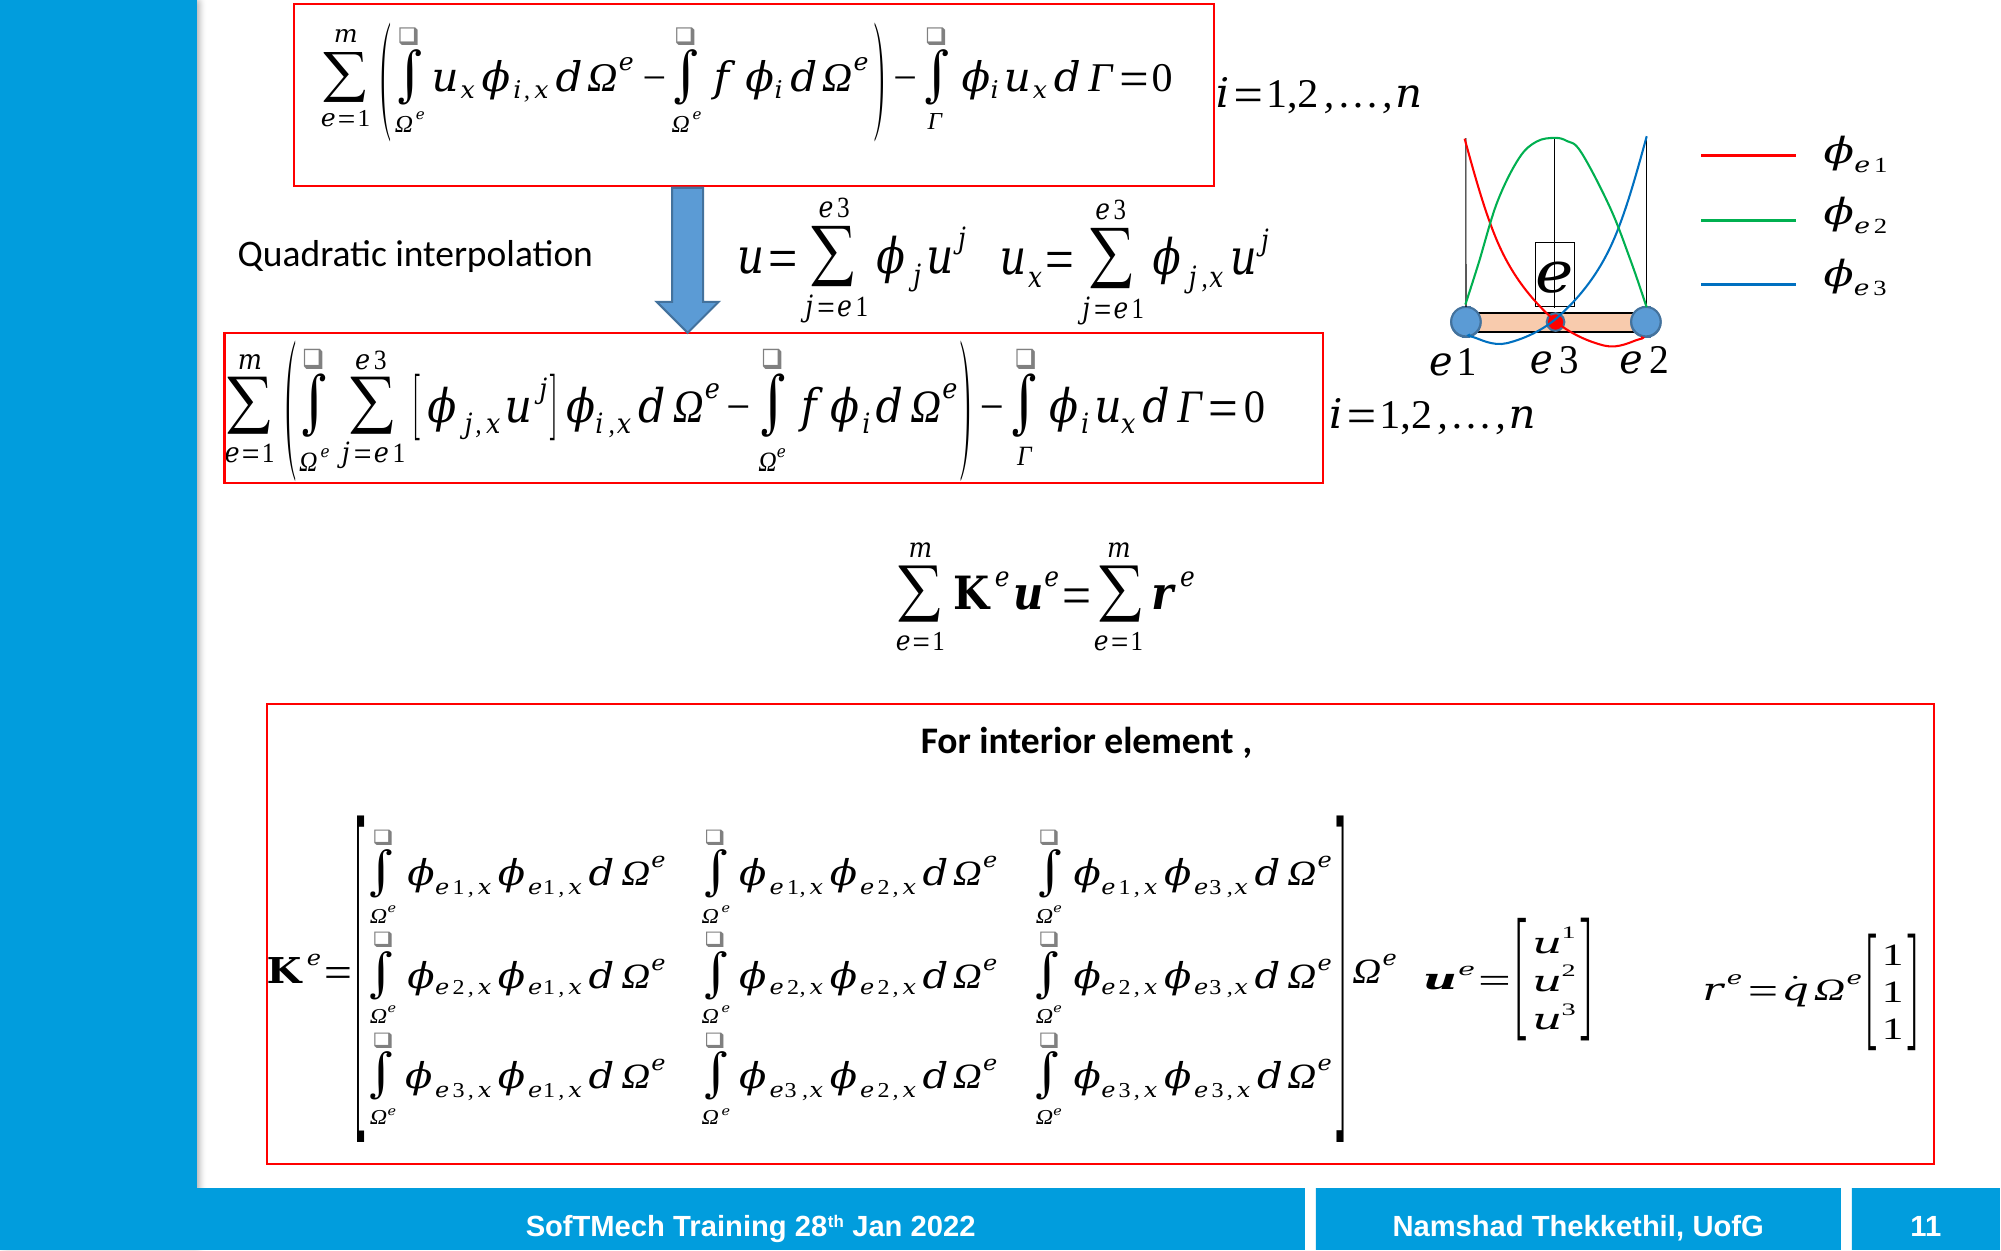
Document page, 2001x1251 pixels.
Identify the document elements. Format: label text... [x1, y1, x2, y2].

text_box [1630, 306, 1662, 338]
text_box [654, 186, 722, 335]
text_box [1602, 135, 1648, 227]
text_box [223, 332, 1324, 484]
text_box [1480, 312, 1489, 320]
text_box [1467, 141, 1504, 223]
text_box [1539, 328, 1568, 333]
text_box [1547, 323, 1563, 332]
text_box [1620, 312, 1632, 323]
text_box [1467, 136, 1648, 308]
text_box Quadratic interpolation [216, 221, 614, 282]
text_box [1554, 307, 1646, 348]
text_box [293, 3, 1215, 187]
text_box [1450, 305, 1482, 338]
text_box [1466, 305, 1570, 346]
text_box [266, 703, 1935, 1165]
